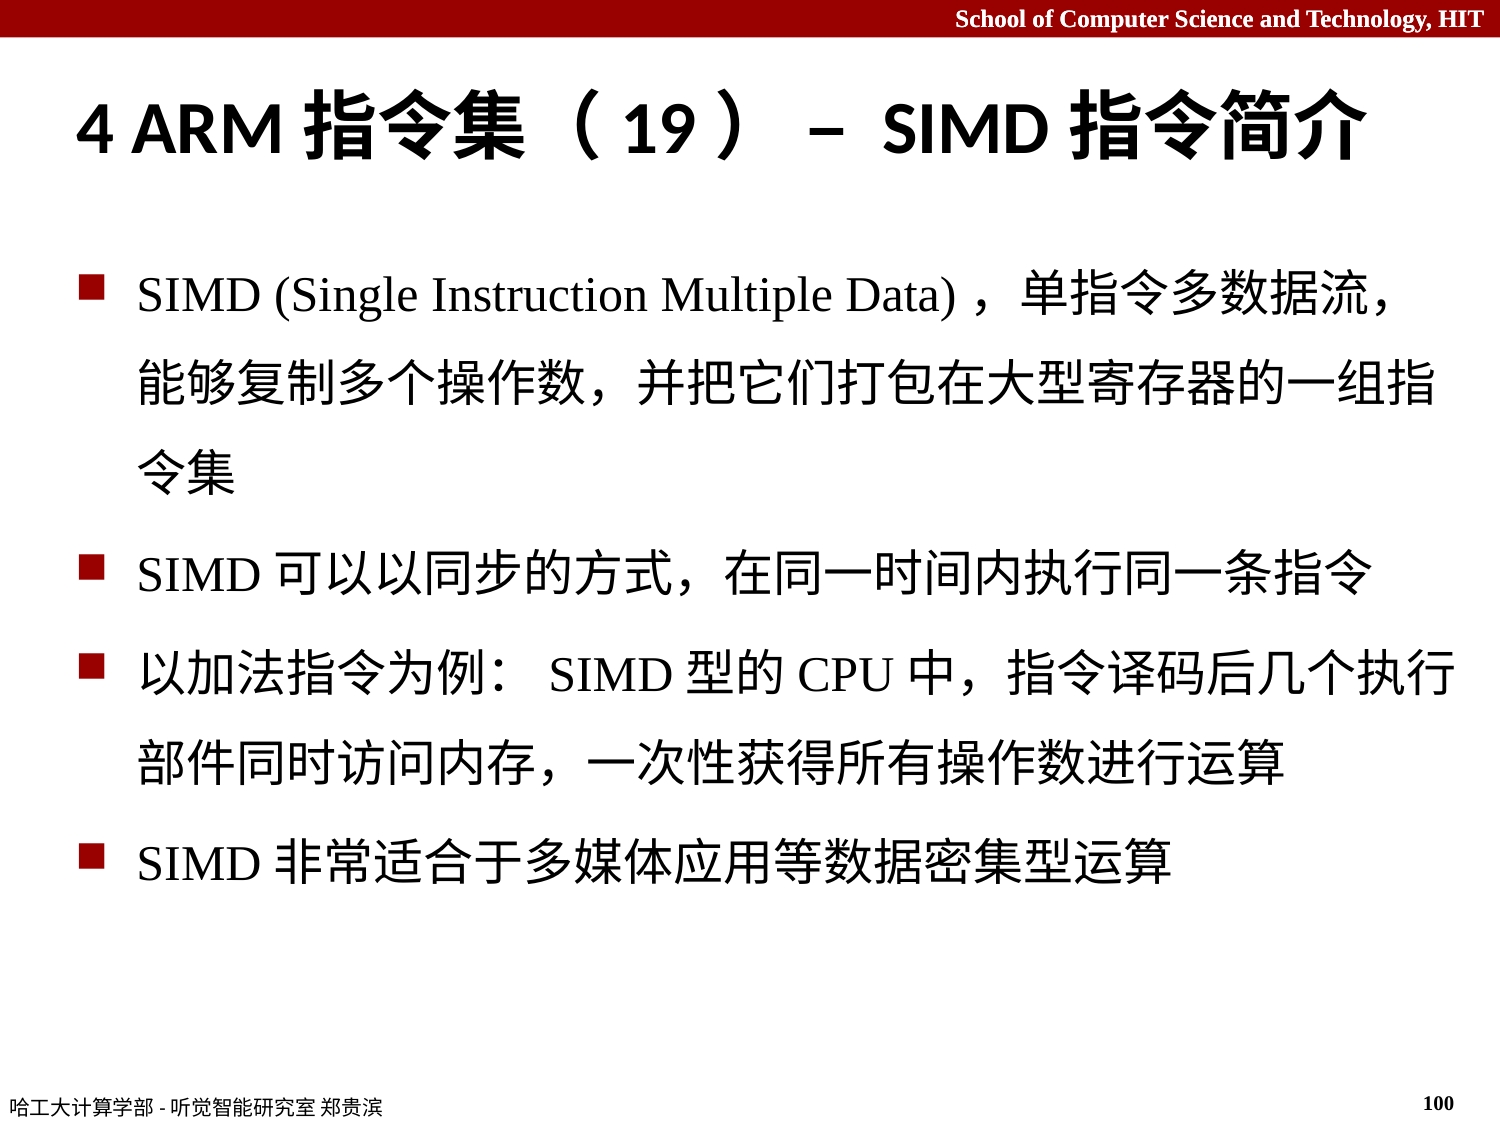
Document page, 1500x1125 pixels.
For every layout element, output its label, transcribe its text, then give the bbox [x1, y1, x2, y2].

list SIMD (Single Instruction Multiple Data)，单指令多数据流，能够复制多个操作数，并把它们打包在大型寄存器的一组指令集 SIMD可以以同步的方式，在同一时间内执行同一条指令 以加法指令为例：SIMD型的CPU中，指令译码后几个执行部件同时访问内存，一次性获得所有操作数进行运算 SIMD非常适合于多媒体应用等数据密集型运算 [64, 223, 1476, 1088]
title 4 ARM指令集（19） – SIMD指令简介 [61, 60, 1488, 187]
